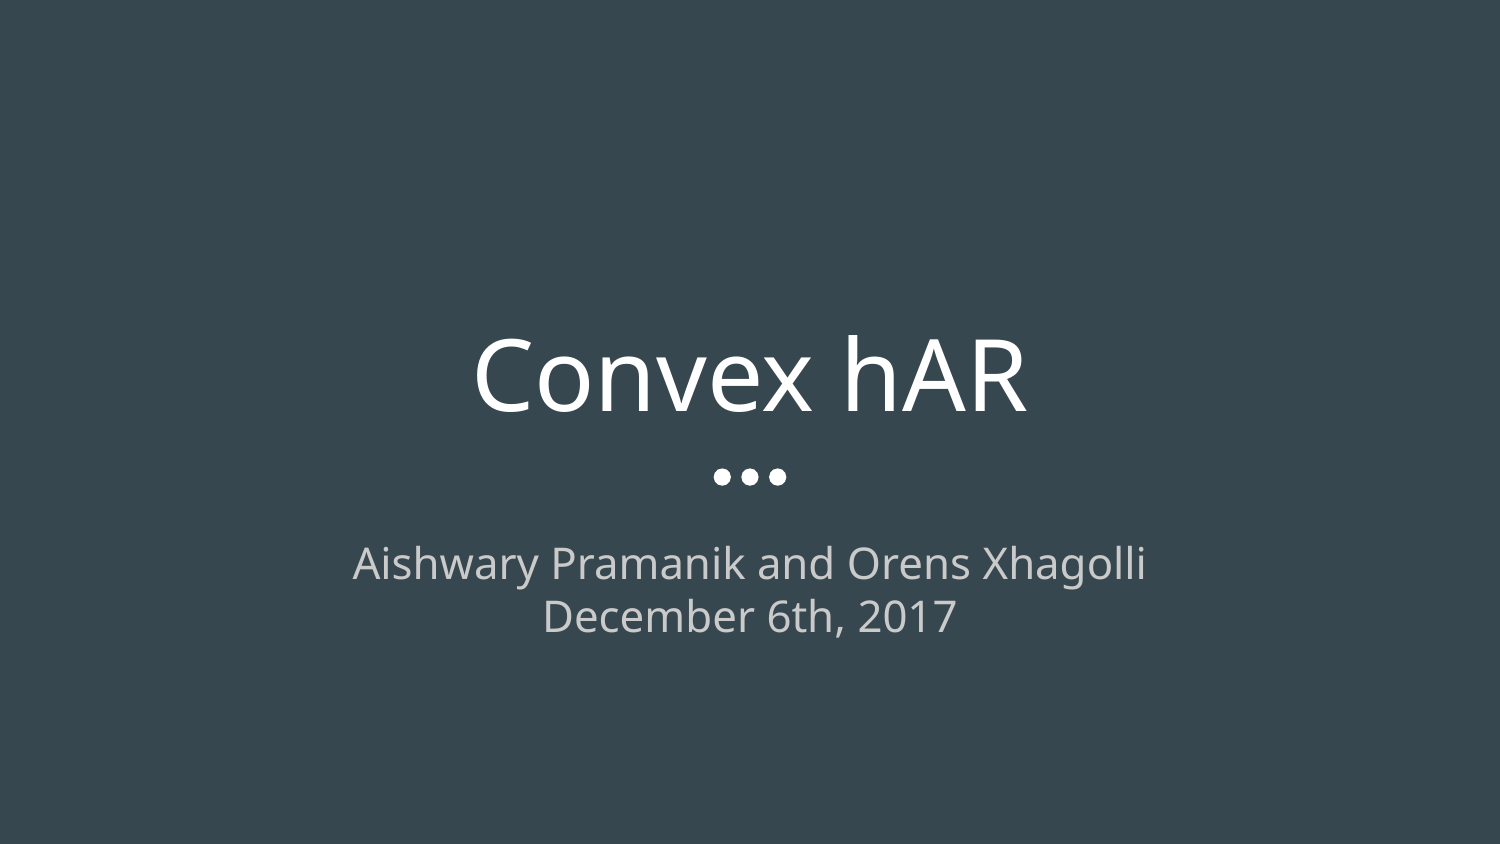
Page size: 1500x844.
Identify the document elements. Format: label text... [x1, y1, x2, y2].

title Convex hAR [110, 162, 1390, 447]
subtitle Aishwary Pramanik and Orens Xhagolli December 6th, 2017 [110, 520, 1390, 651]
